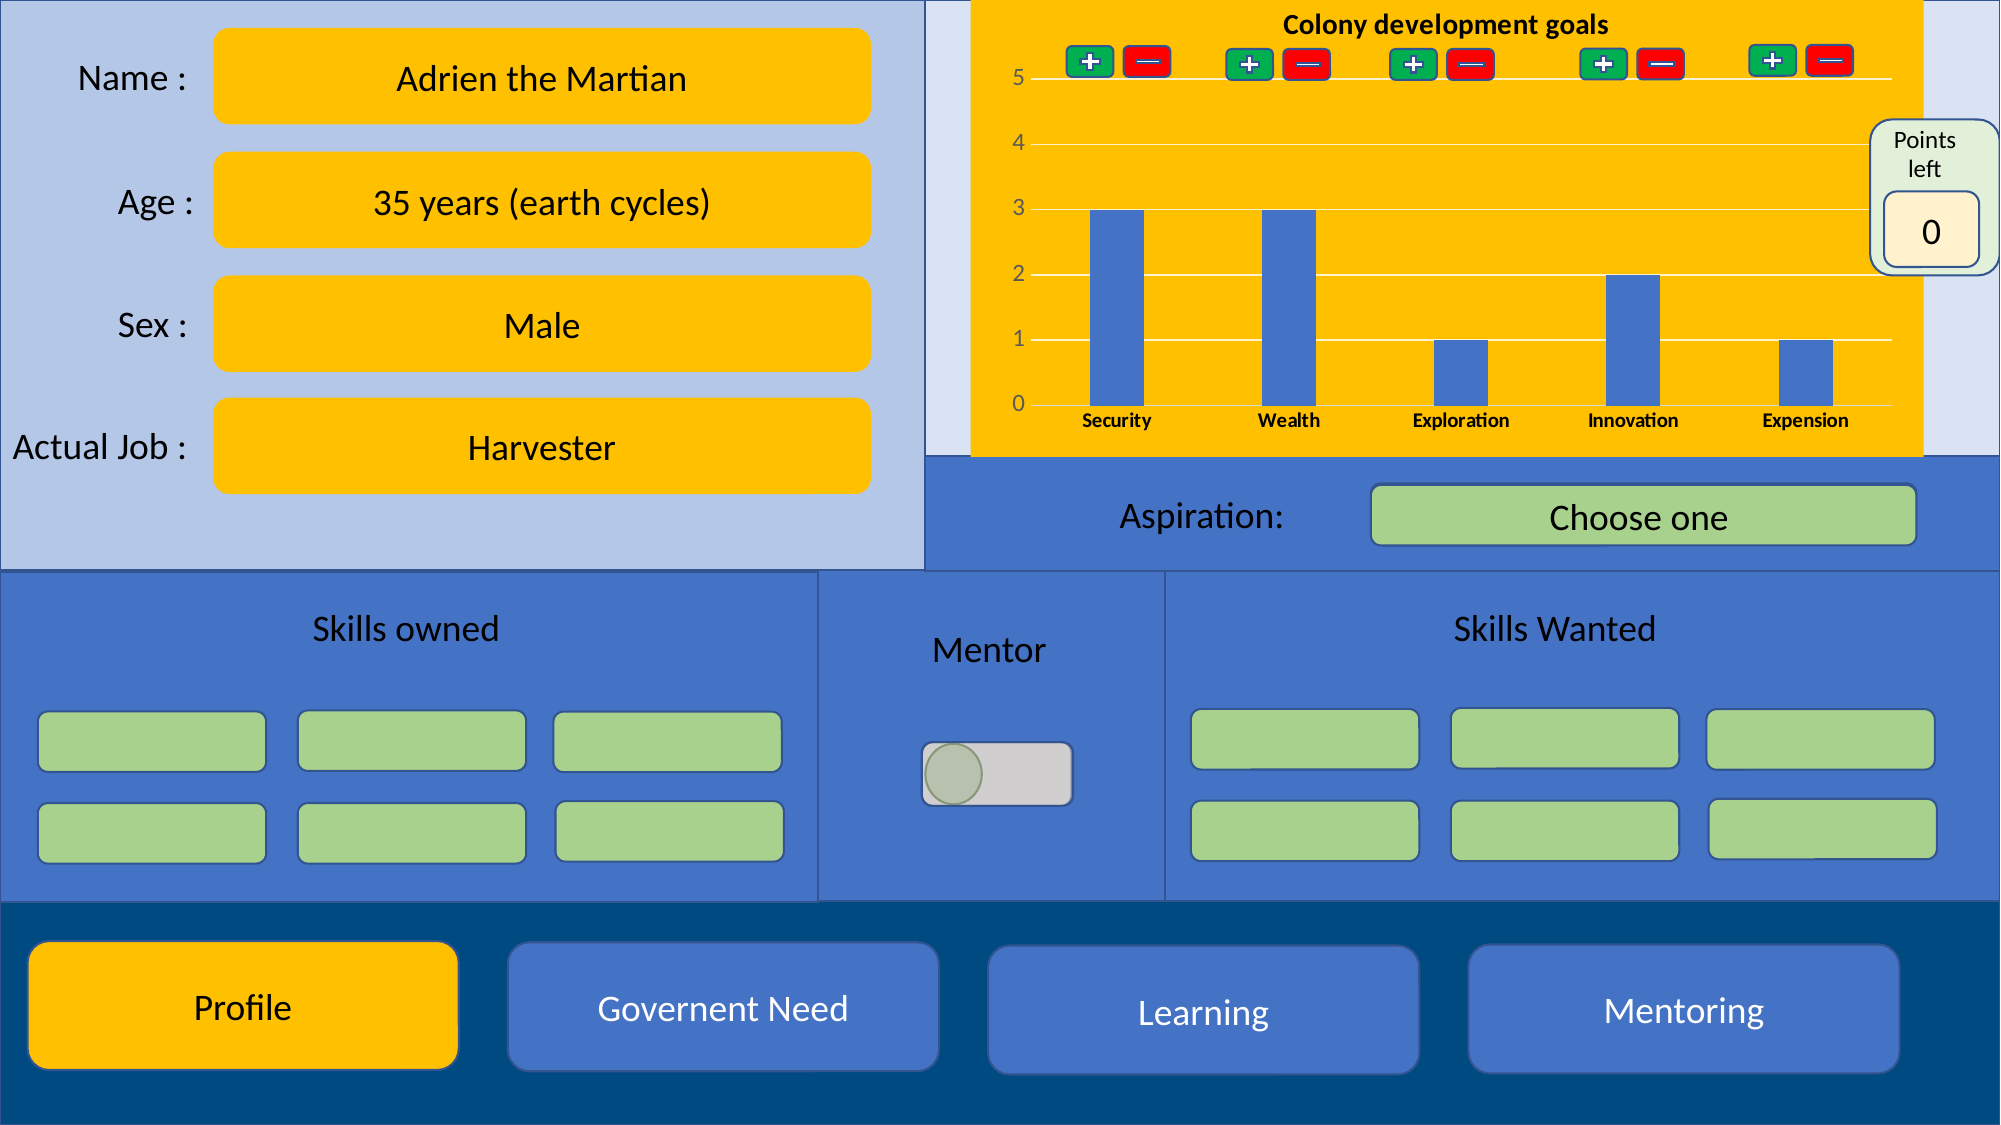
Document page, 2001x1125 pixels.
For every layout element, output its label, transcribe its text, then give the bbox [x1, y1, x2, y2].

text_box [1749, 44, 1854, 76]
text_box Mentor [818, 617, 1161, 678]
text_box [1705, 708, 1936, 771]
text_box 35 years (earth cycles) [211, 150, 873, 250]
text_box Profile [26, 940, 460, 1072]
text_box [0, 902, 2000, 1125]
text_box [924, 455, 2000, 572]
text_box Points left [1924, 115, 1986, 191]
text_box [1226, 48, 1331, 80]
text_box Choose one [1369, 483, 1918, 547]
text_box Learning [987, 944, 1421, 1076]
text_box [1189, 707, 1421, 771]
text_box Skills Wanted [1439, 596, 1722, 657]
text_box Age : [103, 169, 277, 229]
text_box [1924, 263, 2000, 455]
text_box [1580, 48, 1685, 80]
text_box [1924, 0, 2000, 132]
text_box [1164, 572, 2000, 902]
text_box Actual Job : [0, 414, 258, 475]
text_box [36, 801, 268, 865]
text_box [1707, 797, 1938, 861]
text_box [36, 710, 268, 774]
chart [970, 0, 1924, 457]
text_box [296, 709, 528, 772]
text_box Adrien the Martian [211, 26, 873, 126]
text_box [1924, 120, 2000, 277]
text_box [926, 0, 970, 455]
text_box Harvester [211, 396, 873, 496]
text_box [554, 800, 785, 863]
text_box [0, 571, 819, 903]
text_box [0, 0, 926, 571]
text_box [552, 710, 783, 774]
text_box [1066, 46, 1171, 77]
text_box [296, 801, 528, 865]
text_box [920, 741, 1075, 807]
text_box [1449, 706, 1681, 770]
text_box Mentoring [1467, 943, 1901, 1075]
text_box Name : [63, 45, 237, 106]
text_box Aspiration: [1104, 483, 1375, 544]
text_box Governent Need [506, 941, 941, 1073]
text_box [1390, 48, 1494, 80]
text_box 0 [1924, 199, 1958, 259]
text_box Skills owned [297, 596, 580, 656]
text_box [1924, 190, 1981, 268]
text_box [1449, 799, 1681, 863]
text_box [819, 571, 1164, 902]
text_box [1189, 799, 1421, 863]
text_box Male [211, 273, 873, 374]
text_box Sex : [103, 292, 277, 353]
